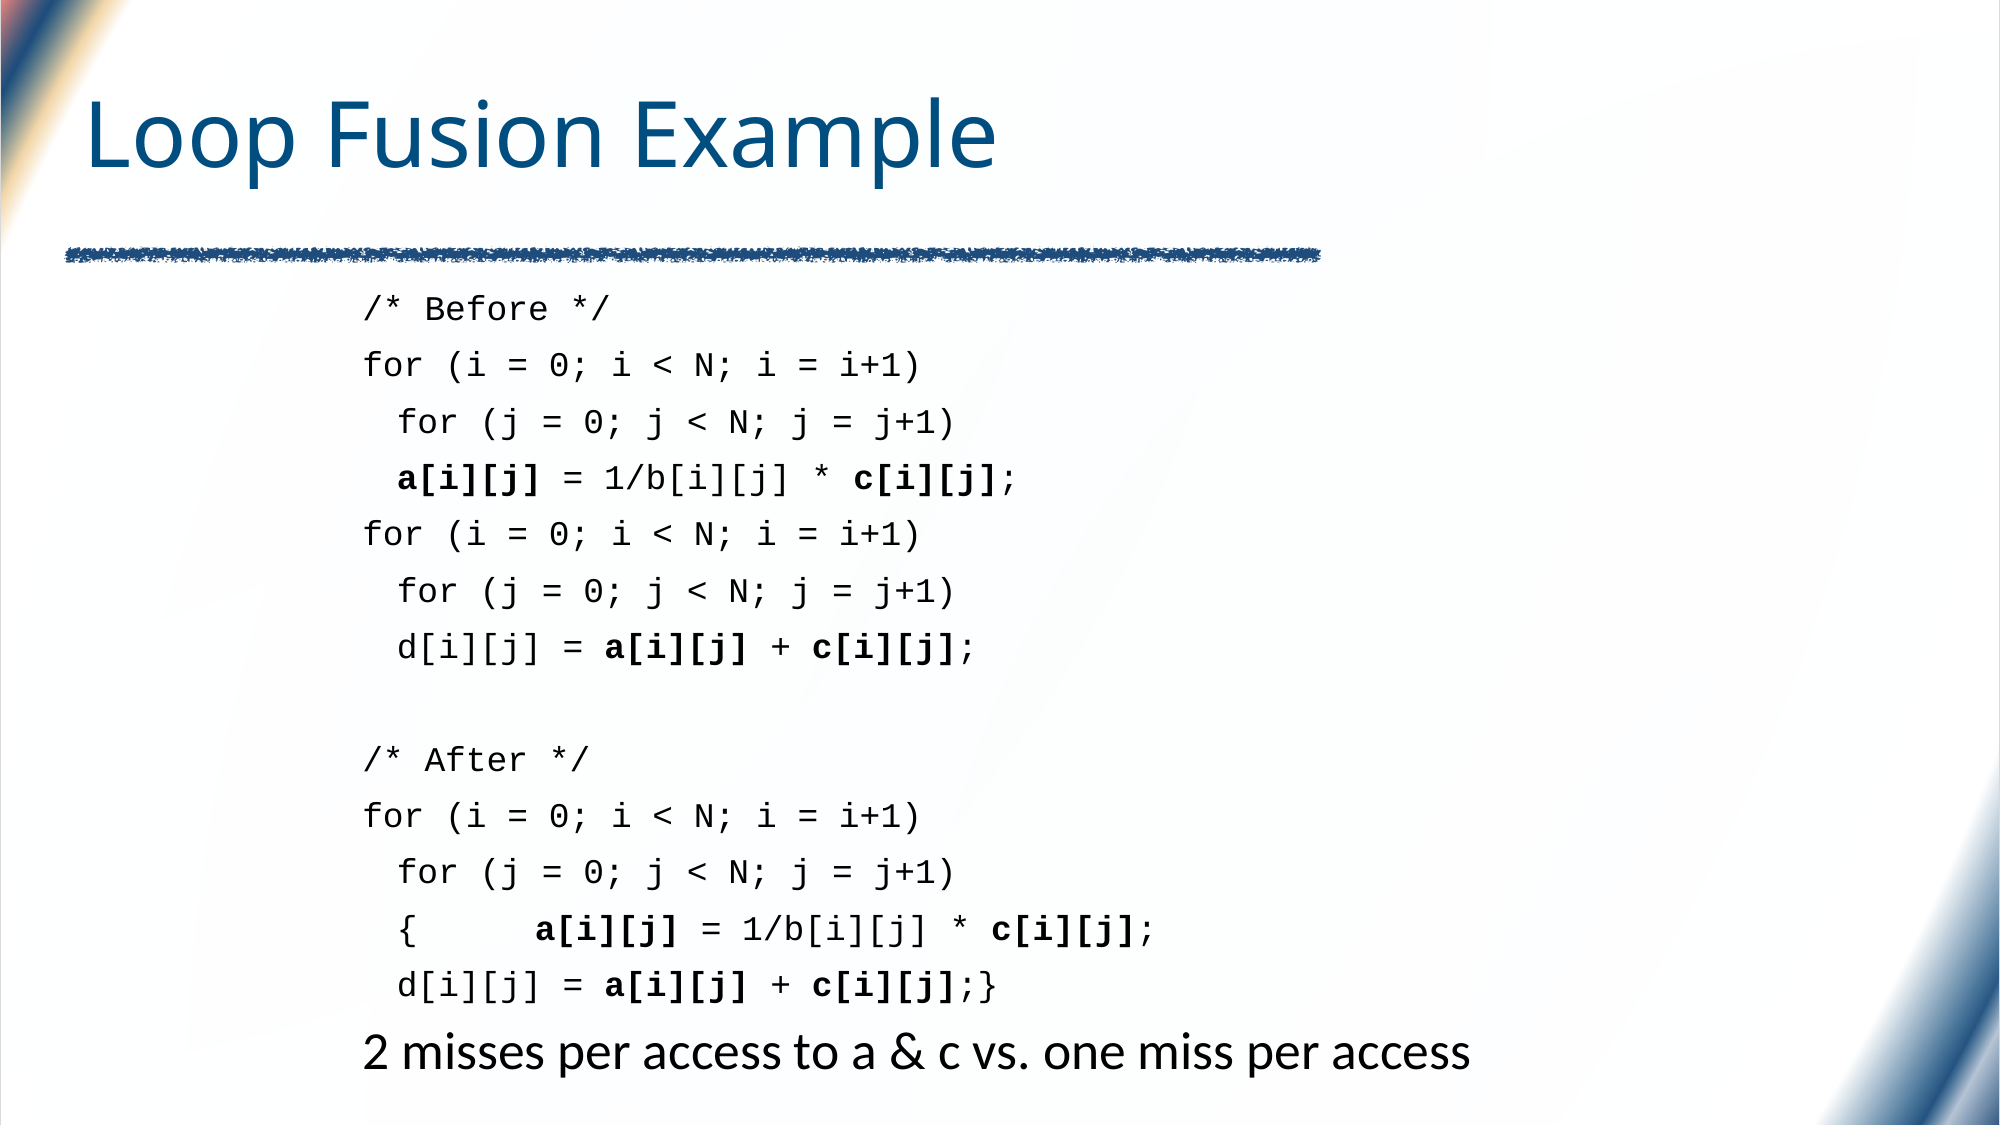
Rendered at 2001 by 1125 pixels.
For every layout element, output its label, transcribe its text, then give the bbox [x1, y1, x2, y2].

picture [0, 0, 2000, 1125]
title Loop Fusion Example [69, 29, 1964, 247]
list /* Before */ for (i = 0; i < N; i = i+1) for (j = 0; j < N; j = j+1) a[i][j] = 1/b[i][j] * c[i][j]; for (i = 0; i < N; i = i+1) for (j = 0; j < N; j = j+1) d[i][j] = a[i][j] + c[i][j]; /* After */ for (i = 0; i < N; i = i+1) for (j = 0; j < N; j = j+1) { a[i][j] = 1/b[i][j] * c[i][j]; d[i][j] = a[i][j] + c[i][j];} 2 misses per access to a & c vs. one miss per access [347, 283, 1685, 1096]
